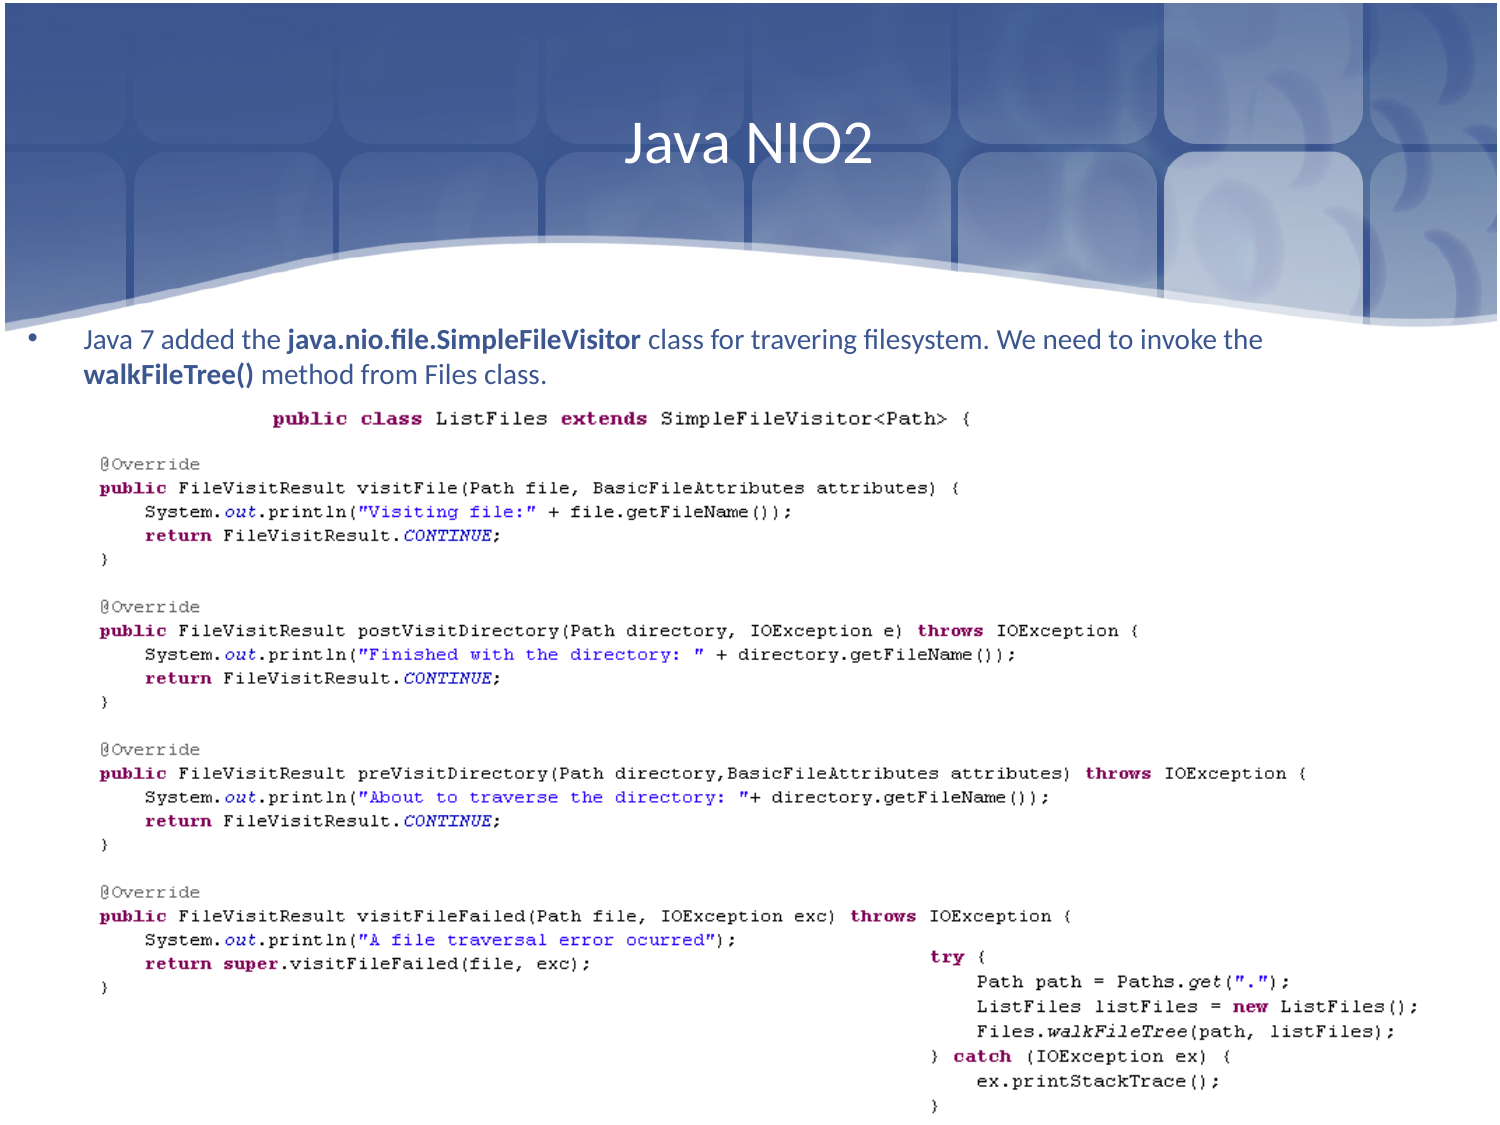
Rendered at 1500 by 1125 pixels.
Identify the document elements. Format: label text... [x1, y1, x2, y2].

list Java 7 added the java.nio.file.SimpleFileVisitor class for travering filesystem. We need to invoke the walkFileTree() method from Files class. [12, 312, 1438, 388]
title Java NIO2 [37, 44, 1463, 233]
picture [0, 0, 1500, 1125]
